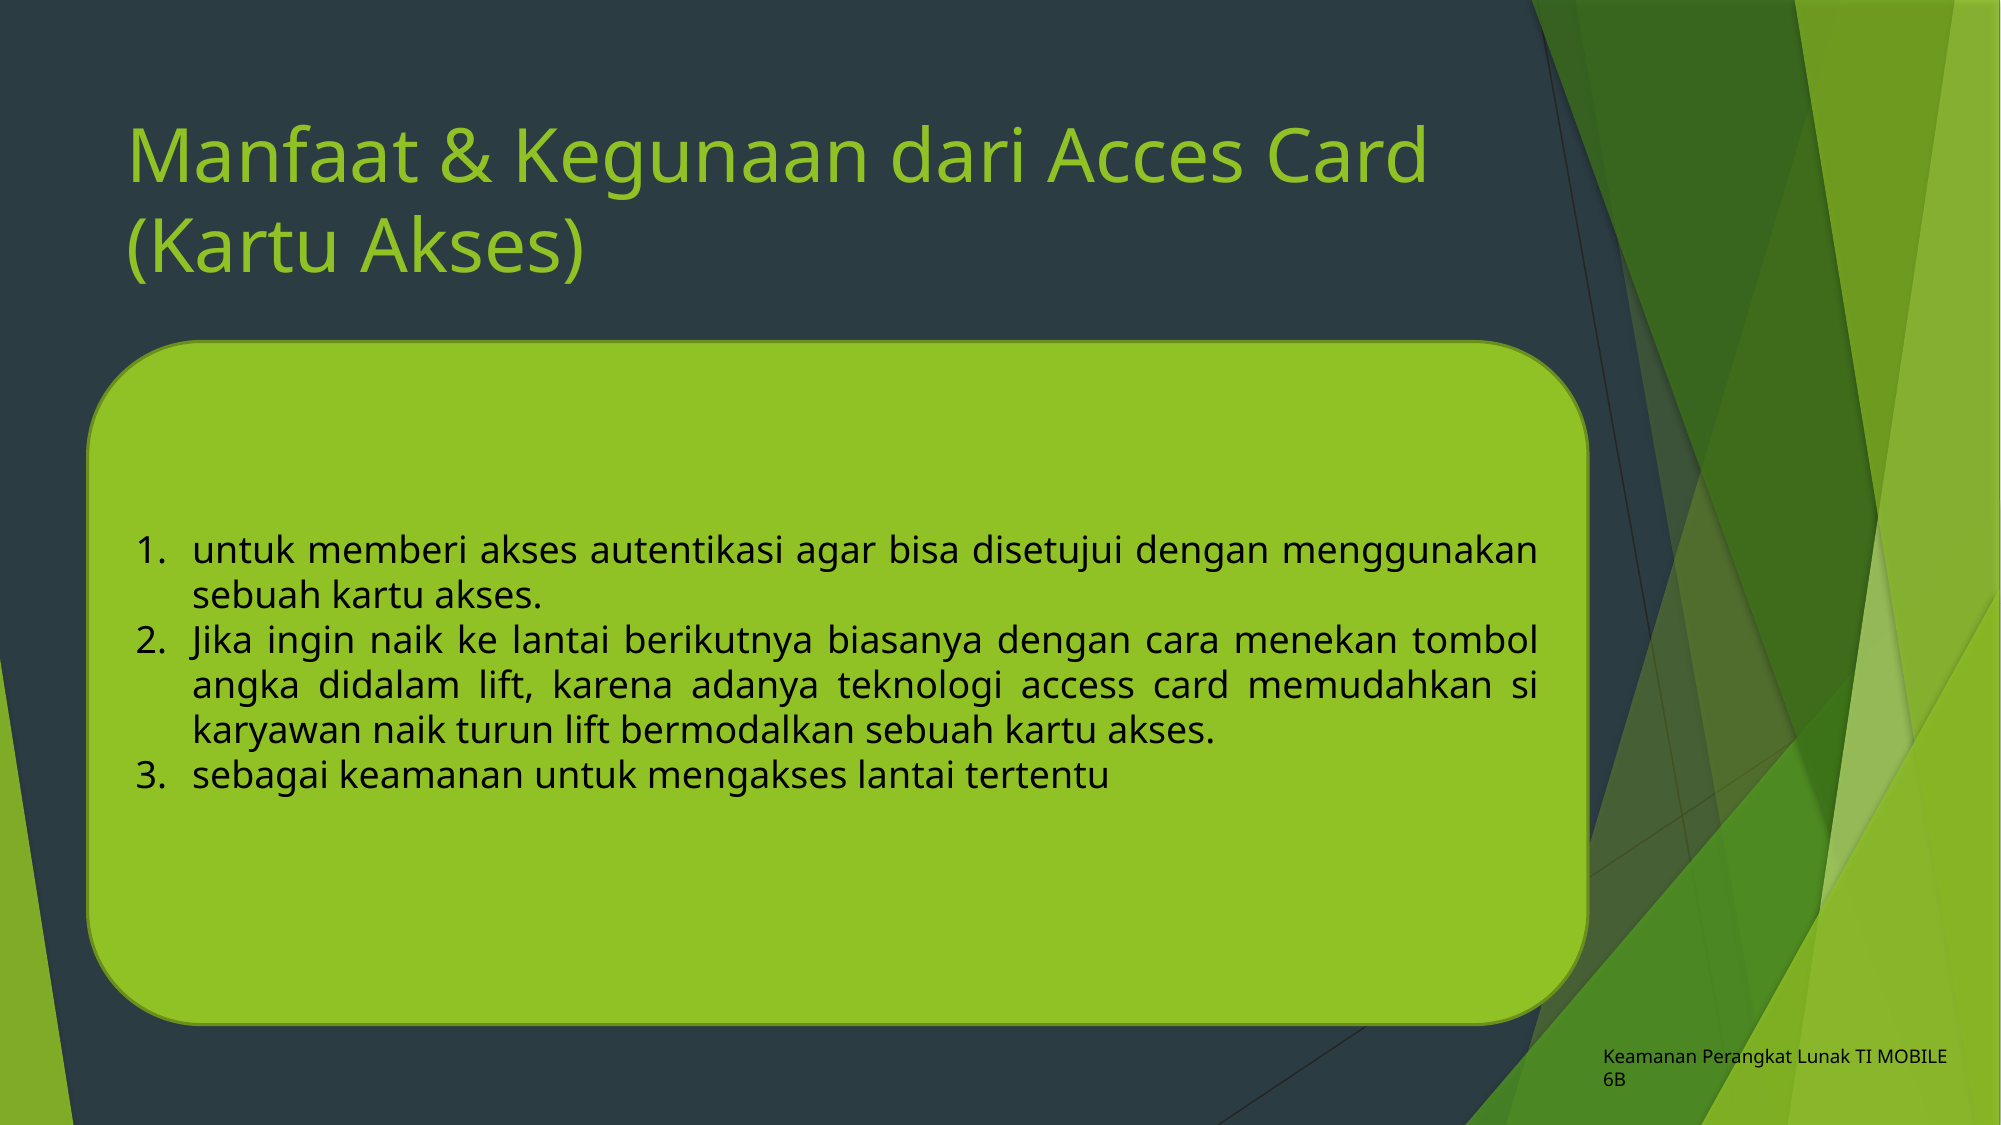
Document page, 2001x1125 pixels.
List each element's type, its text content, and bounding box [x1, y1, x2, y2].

footer Keamanan Perangkat Lunak TI MOBILE 6B [1588, 1048, 1980, 1109]
title Manfaat & Kegunaan dari Acces Card (Kartu Akses) [111, 99, 1522, 317]
text_box untuk memberi akses autentikasi agar bisa disetujui dengan menggunakan sebuah kartu akses. Jika ingin naik ke lantai berikutnya biasanya dengan cara menekan tombol angka didalam lift, karena adanya teknologi access card memudahkan si karyawan naik turun lift bermodalkan sebuah kartu akses. sebagai keamanan untuk mengakses lantai tertentu [86, 339, 1590, 1027]
